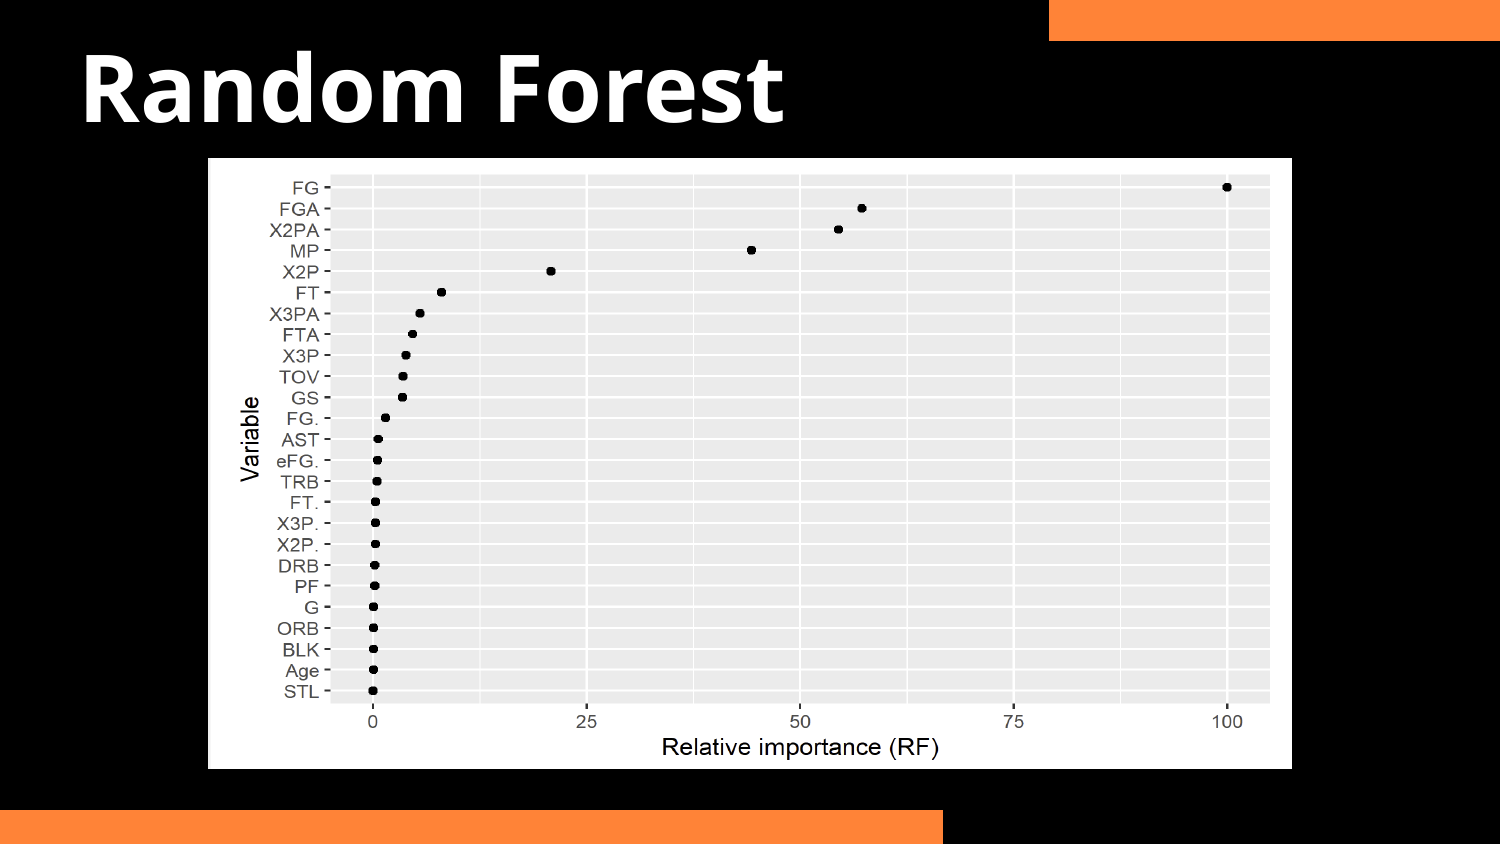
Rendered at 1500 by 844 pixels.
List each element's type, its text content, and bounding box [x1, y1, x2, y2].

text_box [1049, 0, 1500, 42]
text_box Random Forest [78, 48, 1050, 142]
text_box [0, 809, 944, 844]
picture [208, 157, 1292, 769]
